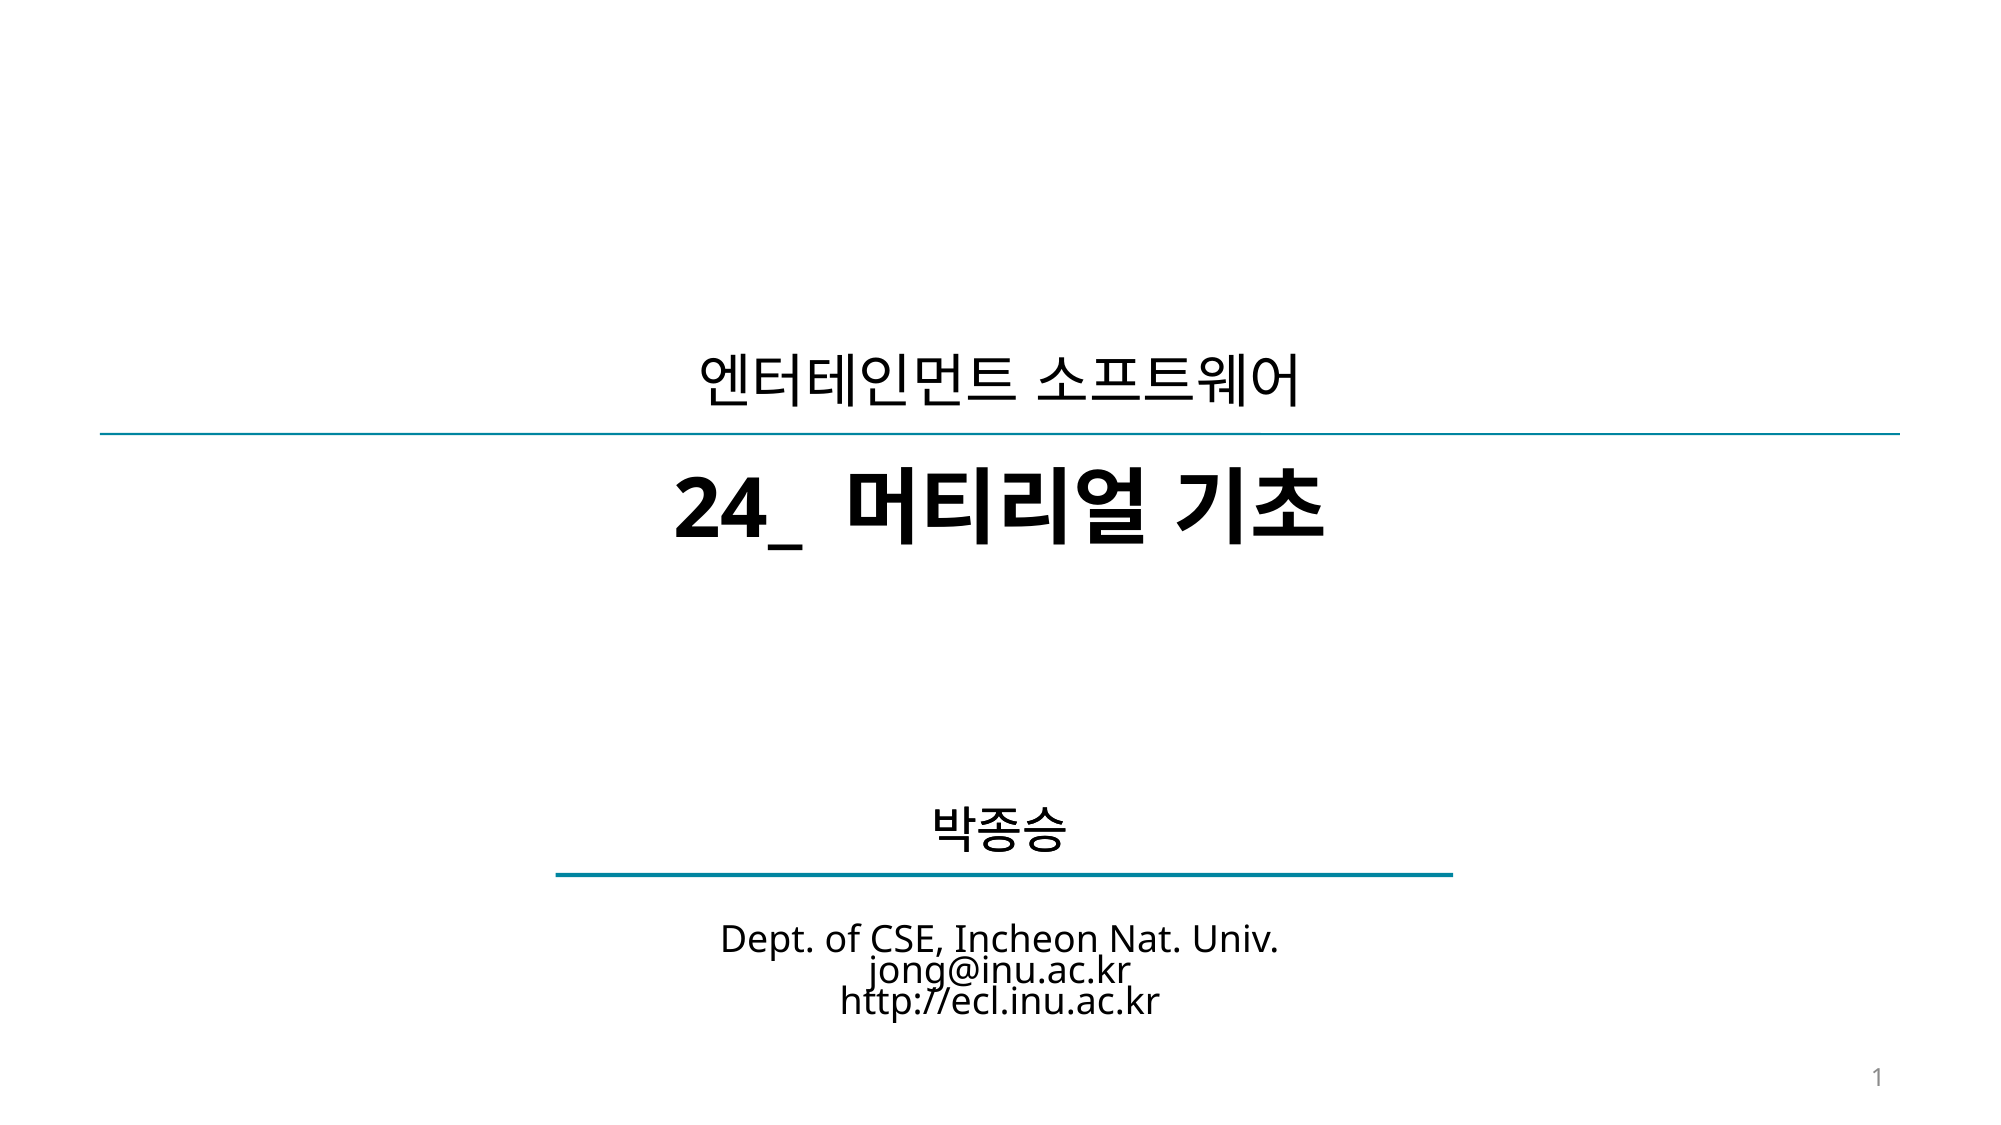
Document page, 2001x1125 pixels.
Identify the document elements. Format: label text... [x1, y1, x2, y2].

title 24_ 머티리얼 기초 [99, 447, 1900, 563]
slide_number 1 [1412, 1054, 1900, 1103]
